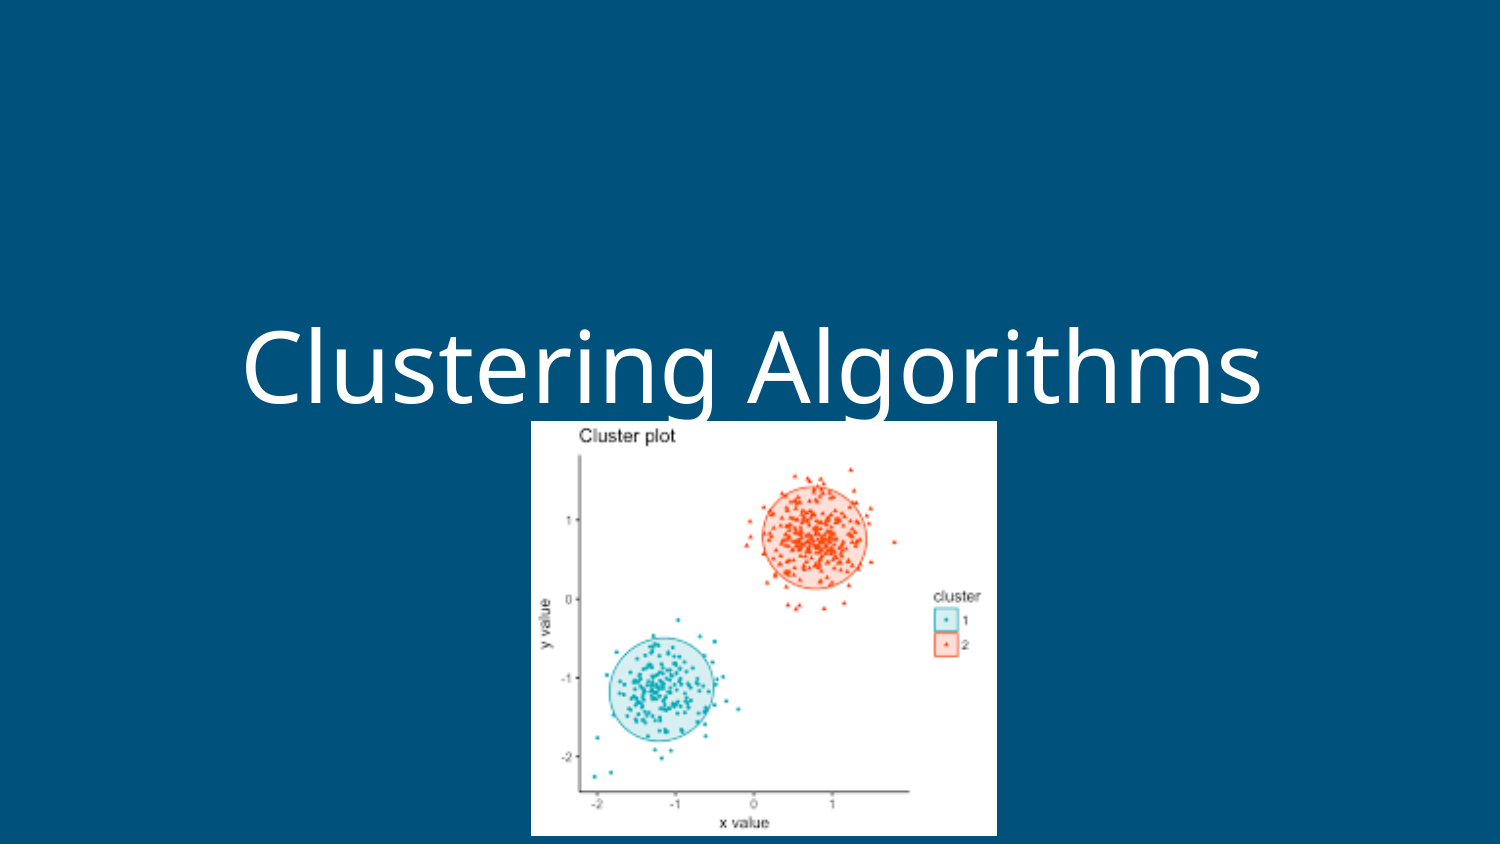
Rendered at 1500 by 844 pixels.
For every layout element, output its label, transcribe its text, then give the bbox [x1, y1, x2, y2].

title Clustering Algorithms [78, 289, 1428, 439]
picture [532, 421, 996, 835]
